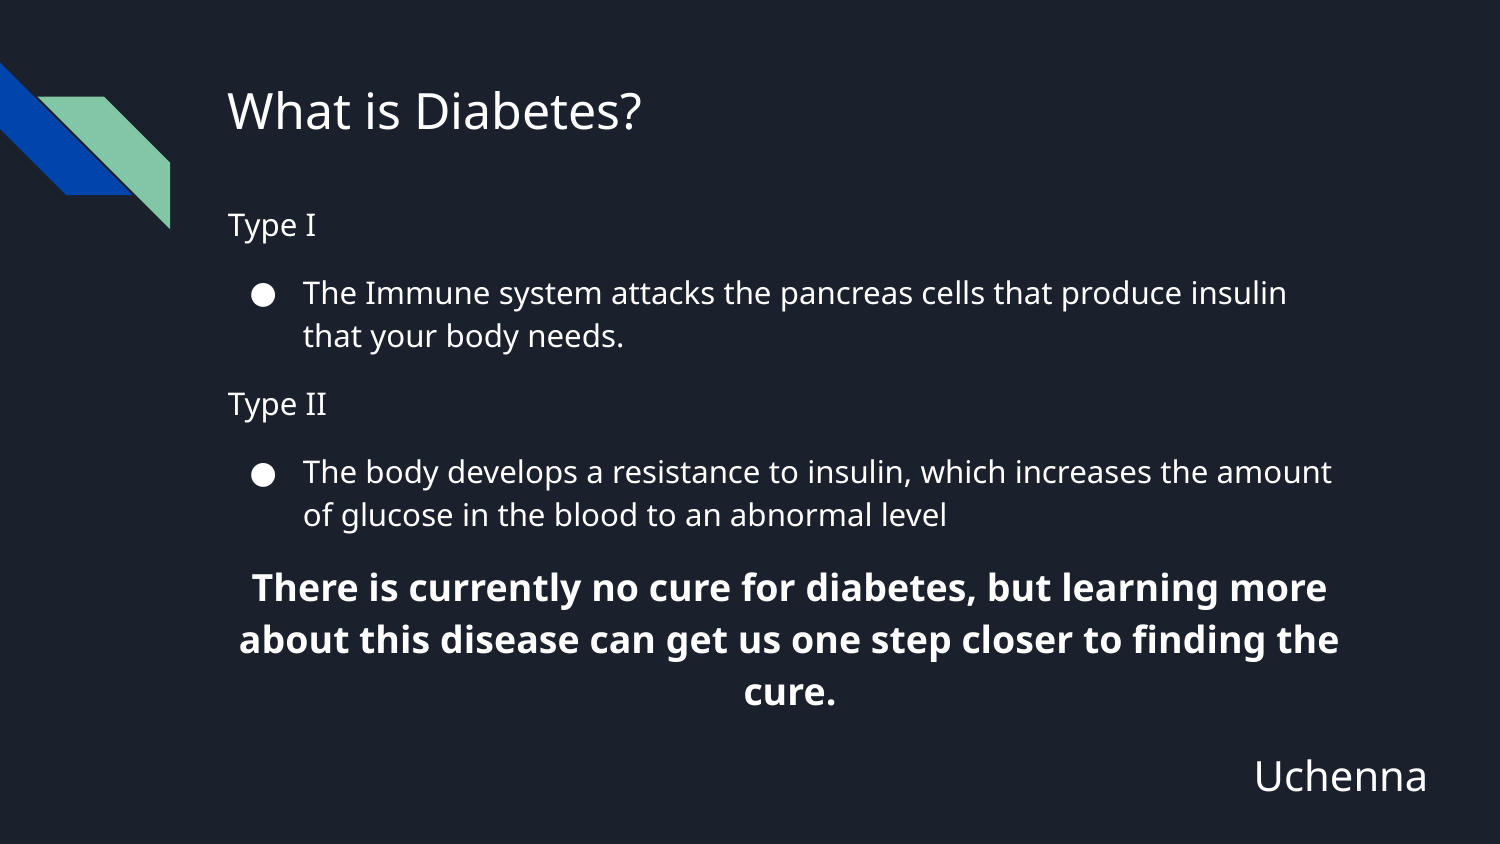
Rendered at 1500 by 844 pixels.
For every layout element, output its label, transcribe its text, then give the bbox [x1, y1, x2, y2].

title What is Diabetes? [212, 64, 1368, 172]
list Type I The Immune system attacks the pancreas cells that produce insulin that your body needs. Type II The body develops a resistance to insulin, which increases the amount of glucose in the blood to an abnormal level There is currently no cure for diabetes, but learning more about this disease can get us one step closer to finding the cure. [212, 184, 1368, 736]
text_box Uchenna [1238, 734, 1500, 815]
